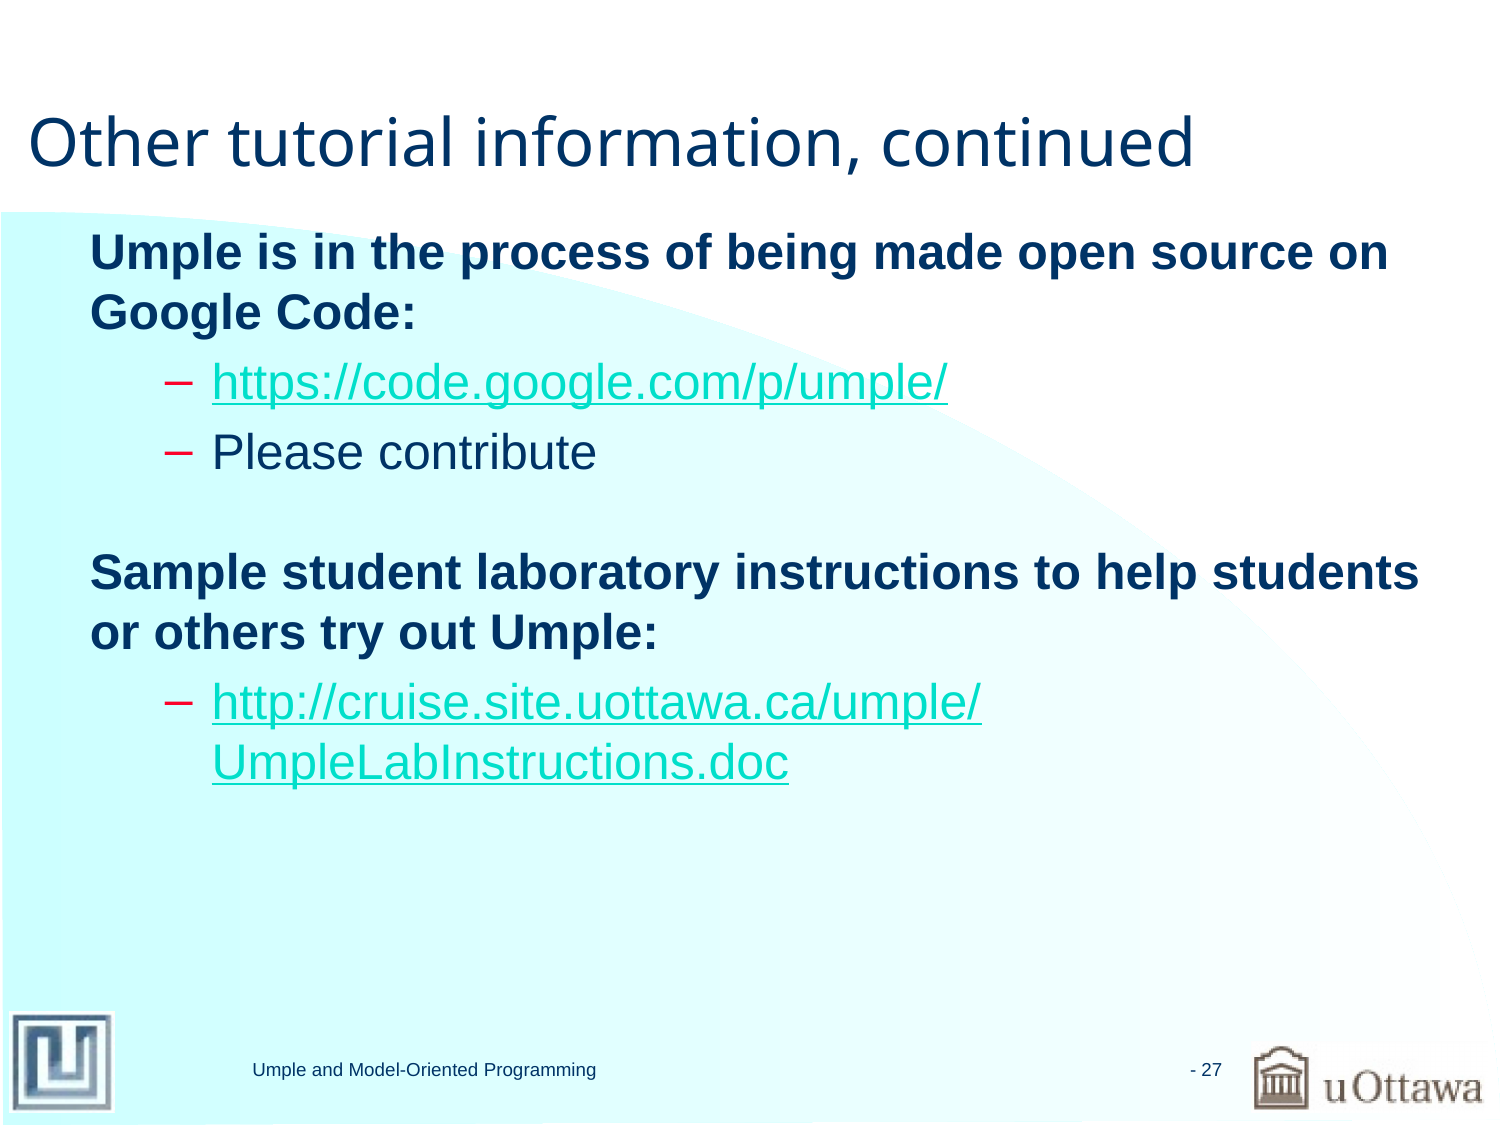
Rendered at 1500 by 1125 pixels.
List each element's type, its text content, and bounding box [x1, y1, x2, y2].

list Umple is in the process of being made open source on Google Code: https://code.google.com/p/umple/ Please contribute Sample student laboratory instructions to help students or others try out Umple: http://cruise.site.uottawa.ca/umple/UmpleLabInstructions.doc [75, 212, 1438, 1013]
picture [9, 1011, 115, 1113]
picture [1251, 1041, 1488, 1113]
title Other tutorial information, continued [12, 62, 1475, 188]
